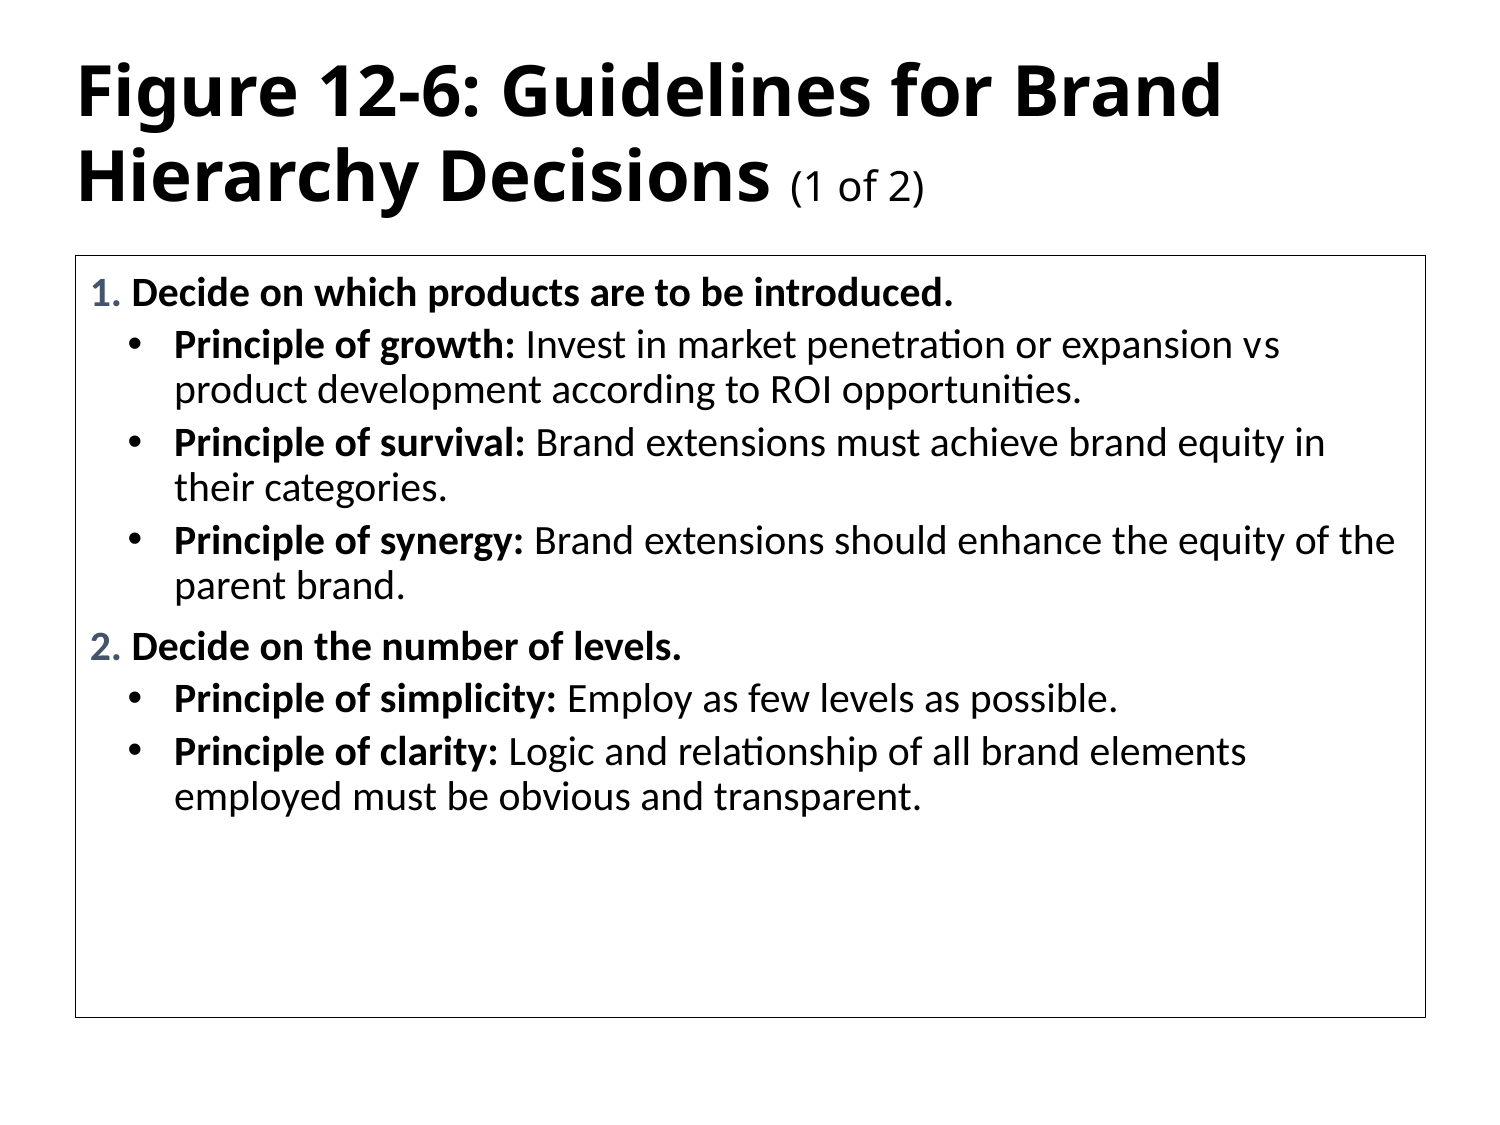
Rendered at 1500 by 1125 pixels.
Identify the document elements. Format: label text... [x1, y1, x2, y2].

title Figure 12-6: Guidelines for Brand Hierarchy Decisions (1 of 2) [75, 35, 1425, 216]
list 1. Decide on which products are to be introduced. Principle of growth: Invest in market penetration or expansion versus product development according to R O I opportunities. Principle of survival: Brand extensions must achieve brand equity in their categories. Principle of synergy: Brand extensions should enhance the equity of the parent brand. 2. Decide on the number of levels. Principle of simplicity: Employ as few levels as possible. Principle of clarity: Logic and relationship of all brand elements employed must be obvious and transparent. [75, 255, 1425, 1018]
